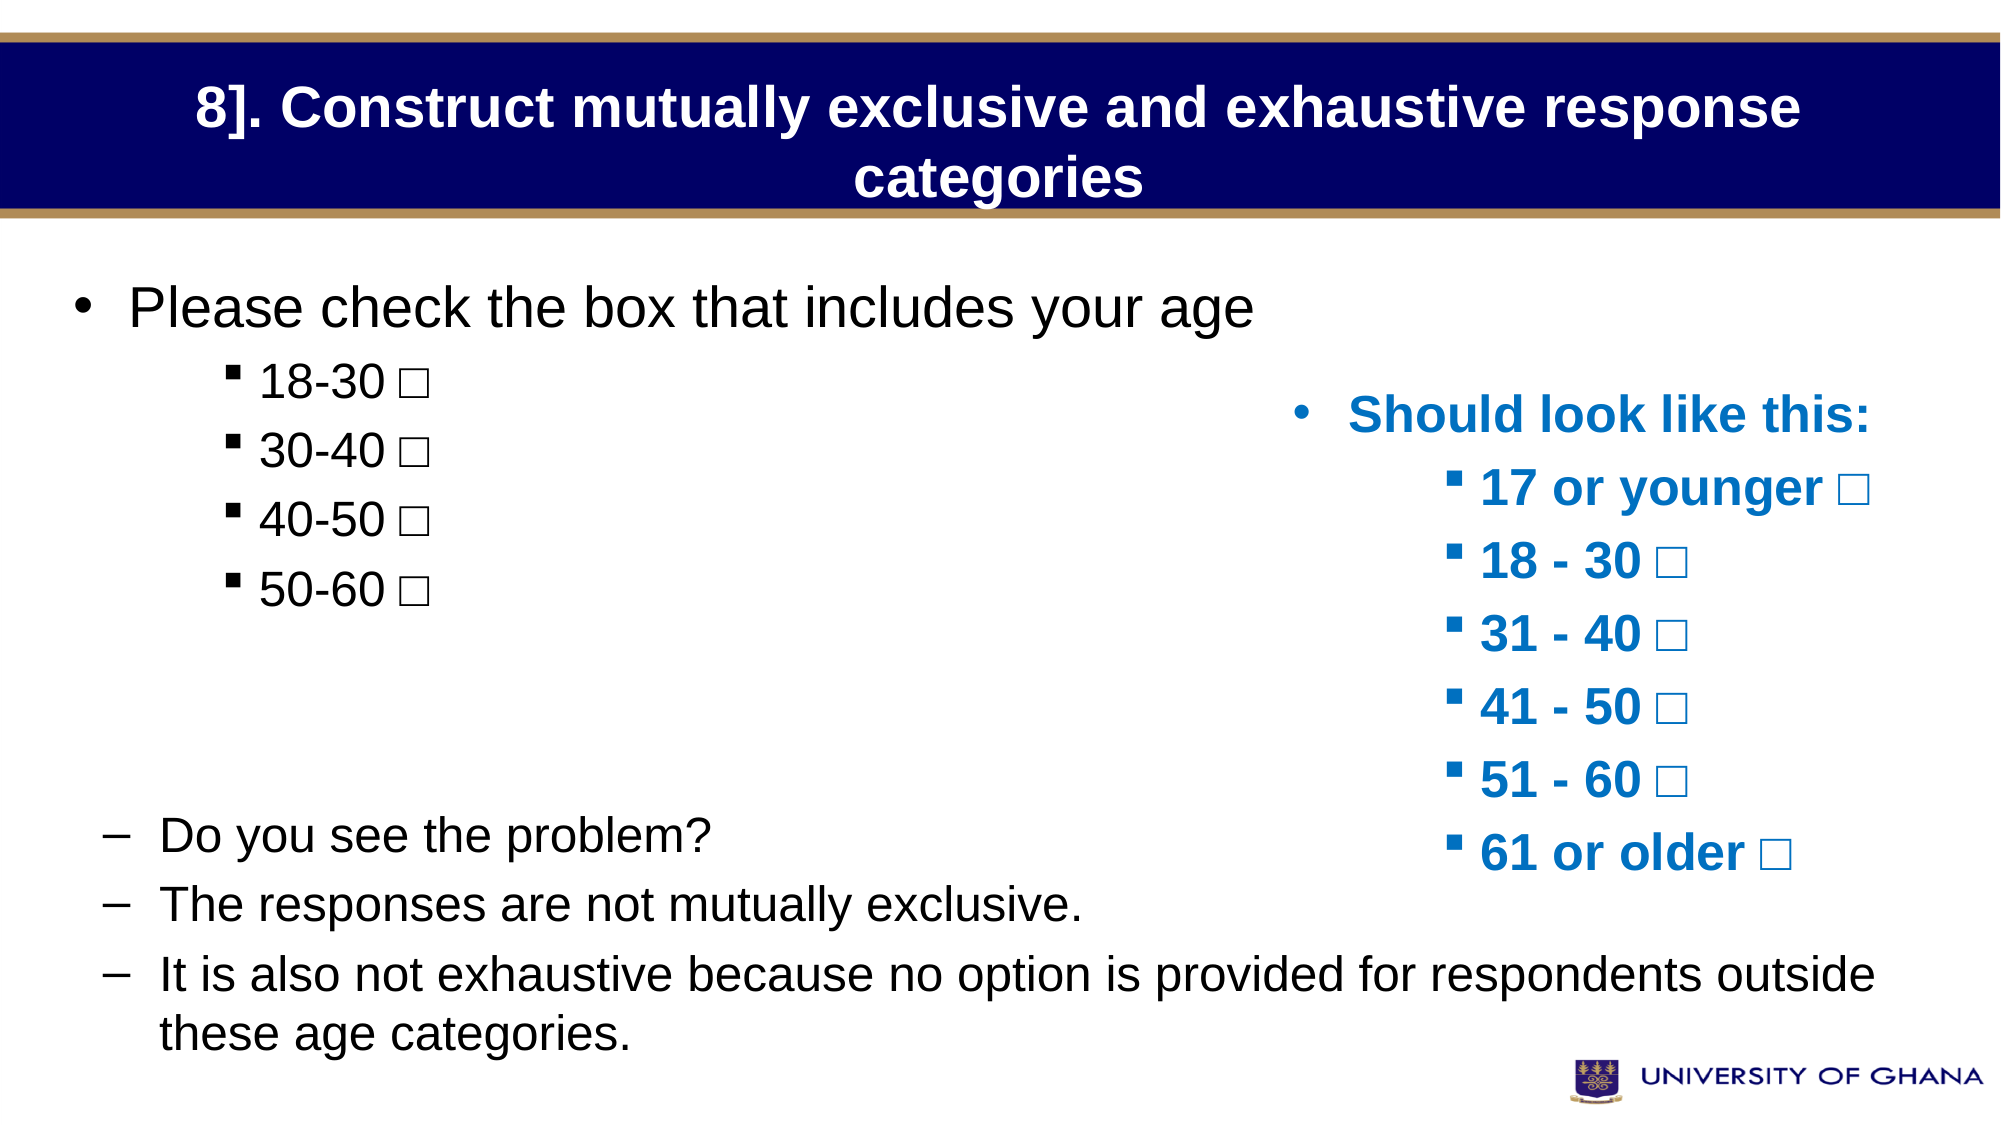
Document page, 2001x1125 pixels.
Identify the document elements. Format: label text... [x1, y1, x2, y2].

list Please check the box that includes your age 18-30 □ 30-40 □ 40-50 □ 50-60 □ Do you see the problem? The responses are not mutually exclusive. It is also not exhaustive because no option is provided for respondents outside these age categories. [58, 262, 1945, 1074]
text_box Should look like this: 17 or younger □ 18 - 30 □ 31 - 40 □ 41 - 50 □ 51 - 60 □ 61 or older □ [1277, 373, 1945, 900]
title 8]. Construct mutually exclusive and exhaustive response categories [99, 45, 1900, 233]
picture [0, 0, 2001, 1125]
